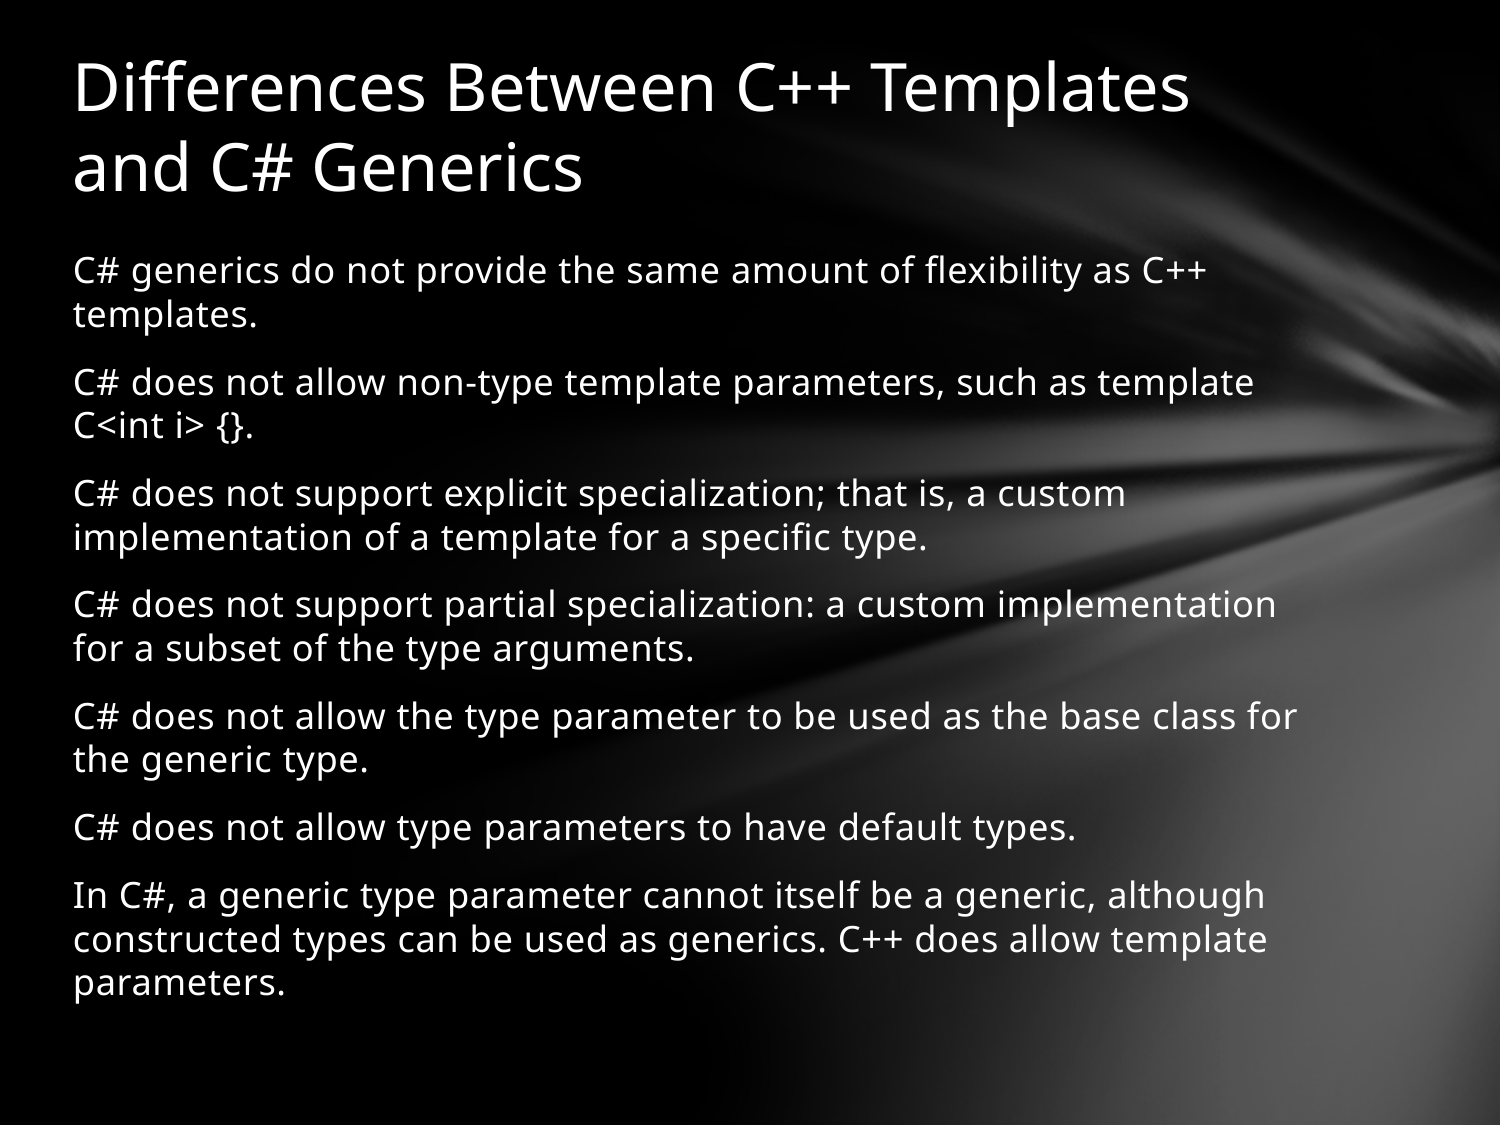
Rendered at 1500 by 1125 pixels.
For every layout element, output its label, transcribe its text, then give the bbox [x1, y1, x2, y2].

list C# generics do not provide the same amount of flexibility as C++ templates. C# does not allow non-type template parameters, such as template C<int i> {}. C# does not support explicit specialization; that is, a custom implementation of a template for a specific type. C# does not support partial specialization: a custom implementation for a subset of the type arguments. C# does not allow the type parameter to be used as the base class for the generic type. C# does not allow type parameters to have default types. In C#, a generic type parameter cannot itself be a generic, although constructed types can be used as generics. C++ does allow template parameters. [57, 239, 1318, 1015]
title Differences Between C++ Templates and C# Generics [57, 37, 1318, 213]
